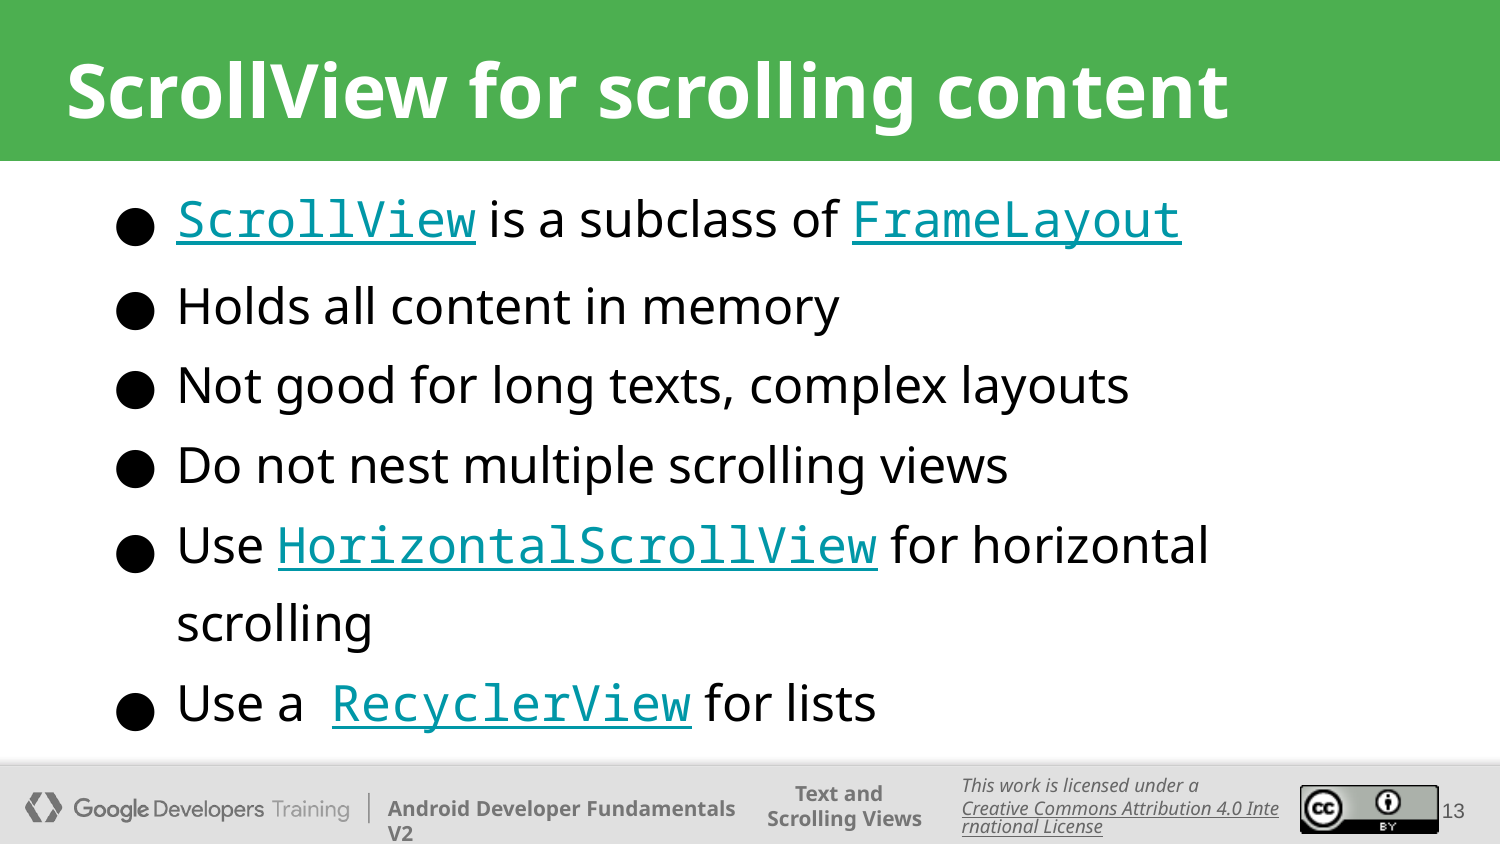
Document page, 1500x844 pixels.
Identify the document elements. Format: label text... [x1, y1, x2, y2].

list ScrollView is a subclass of FrameLayout Holds all content in memory Not good for long texts, complex layouts Do not nest multiple scrolling views Use HorizontalScrollView for horizontal scrolling Use a RecyclerView for lists [10, 161, 1409, 750]
slide_number ‹#› [1389, 777, 1480, 842]
picture [0, 161, 1500, 844]
title ScrollView for scrolling content [51, 28, 1472, 122]
